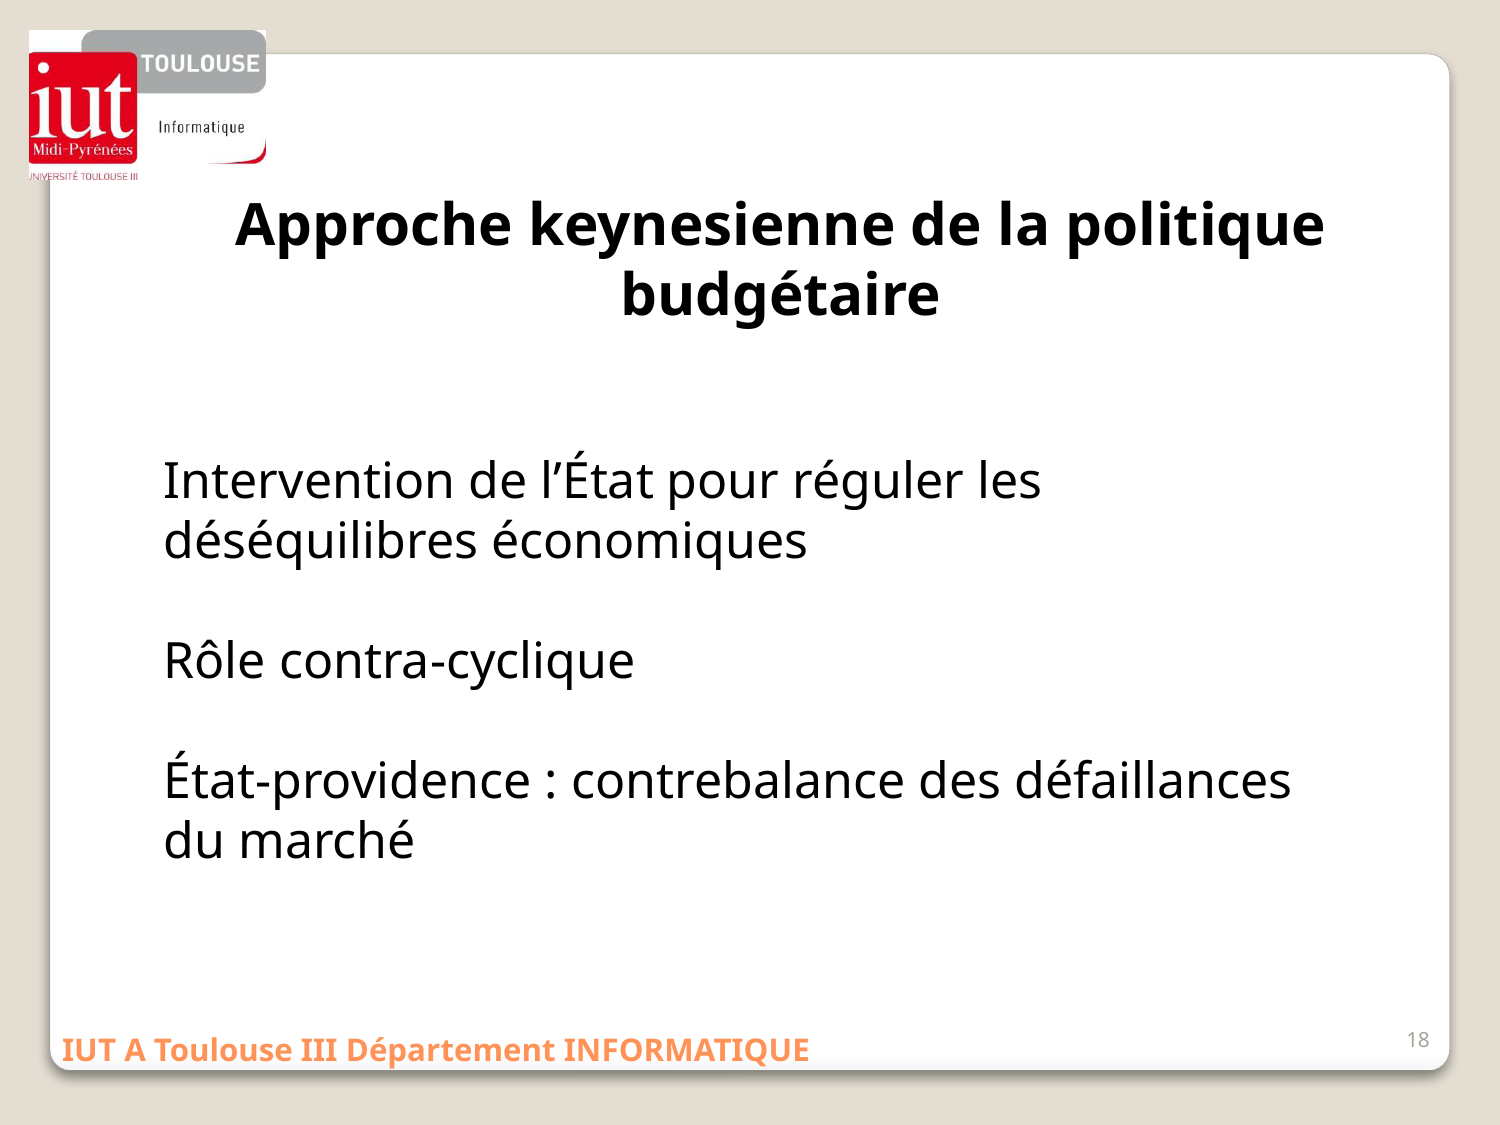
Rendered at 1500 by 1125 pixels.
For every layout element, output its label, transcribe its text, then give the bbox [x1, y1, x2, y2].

text_box Intervention de l’État pour réguler les déséquilibres économiques Rôle contra-cyclique État-providence : contrebalance des défaillances du marché [149, 441, 1341, 876]
text_box IUT A Toulouse III Département INFORMATIQUE [47, 1022, 1140, 1083]
slide_number 18 [1369, 1002, 1445, 1063]
text_box Approche keynesienne de la politique budgétaire [149, 179, 1413, 335]
picture [29, 30, 266, 180]
